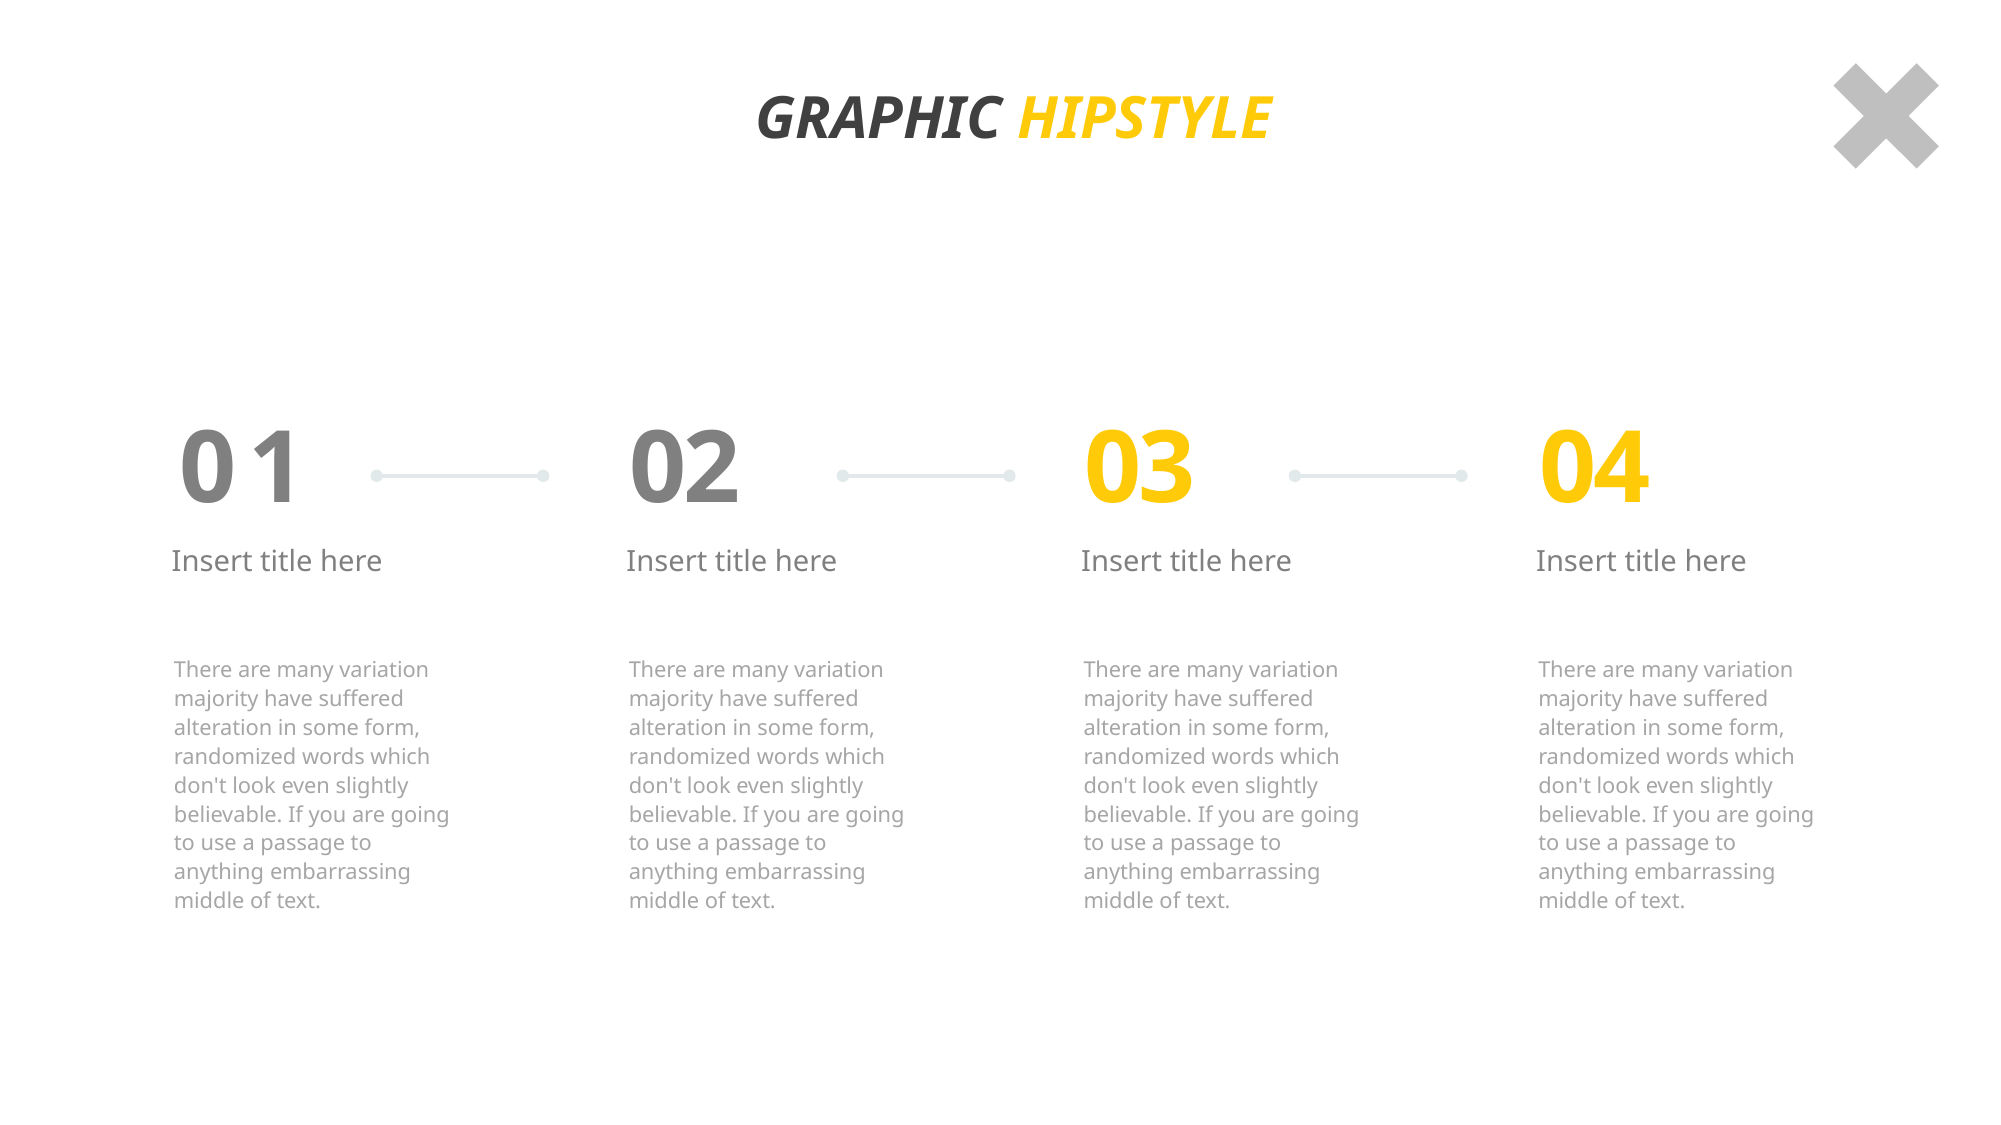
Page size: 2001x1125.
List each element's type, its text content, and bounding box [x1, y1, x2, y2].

text_box Insert title here [1066, 534, 1307, 585]
text_box 03 [1069, 402, 1211, 523]
text_box GRAPHIC HIPSTYLE [731, 73, 1296, 158]
text_box 02 [614, 402, 757, 523]
text_box There are many variation majority have suffered alteration in some form, randomized words which don't look even slightly believable. If you are going to use a passage to anything embarrassing middle of text. [1068, 646, 1390, 921]
text_box Insert title here [1521, 534, 1762, 585]
text_box There are many variation majority have suffered alteration in some form, randomized words which don't look even slightly believable. If you are going to use a passage to anything embarrassing middle of text. [1523, 646, 1845, 921]
text_box There are many variation majority have suffered alteration in some form, randomized words which don't look even slightly believable. If you are going to use a passage to anything embarrassing middle of text. [159, 646, 481, 921]
text_box Insert title here [156, 534, 398, 585]
text_box 04 [1524, 402, 1667, 523]
text_box [1832, 61, 1941, 171]
text_box There are many variation majority have suffered alteration in some form, randomized words which don't look even slightly believable. If you are going to use a passage to anything embarrassing middle of text. [614, 646, 936, 921]
text_box 01 [164, 402, 322, 523]
text_box Insert title here [611, 534, 853, 585]
